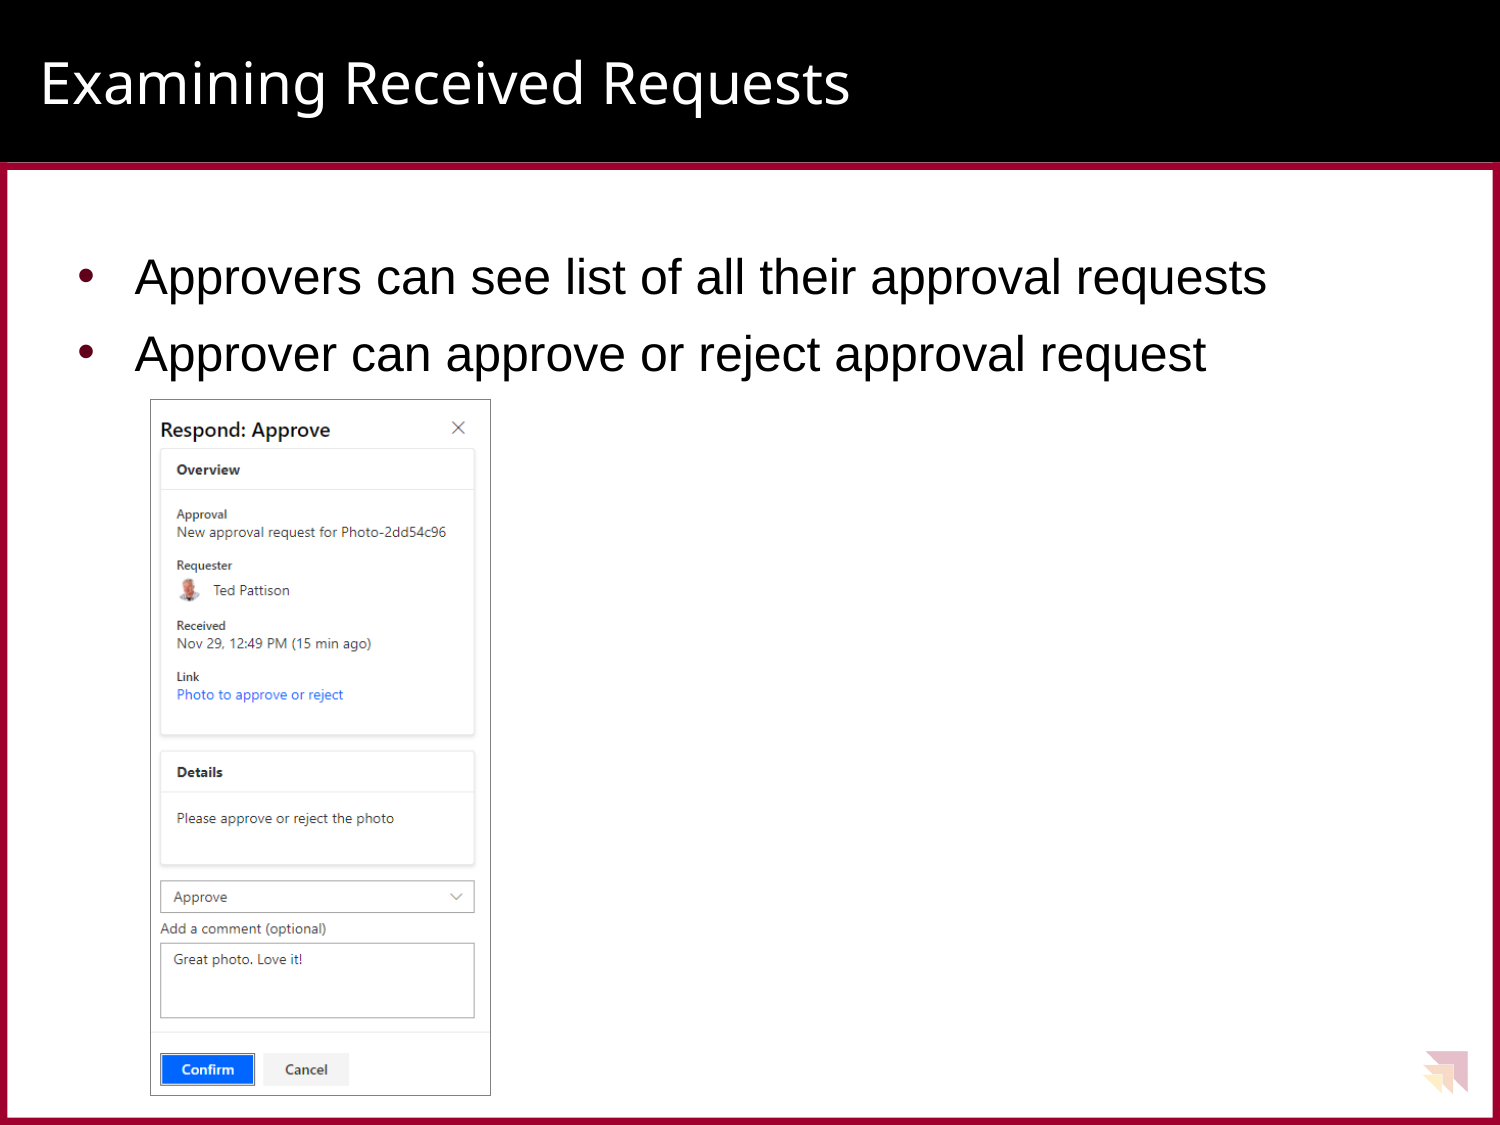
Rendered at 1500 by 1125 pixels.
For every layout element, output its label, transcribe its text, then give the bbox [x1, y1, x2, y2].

list Approvers can see list of all their approval requests Approver can approve or reject approval request [62, 237, 1438, 1088]
title Examining Received Requests [24, 12, 1438, 150]
picture [149, 399, 491, 1096]
